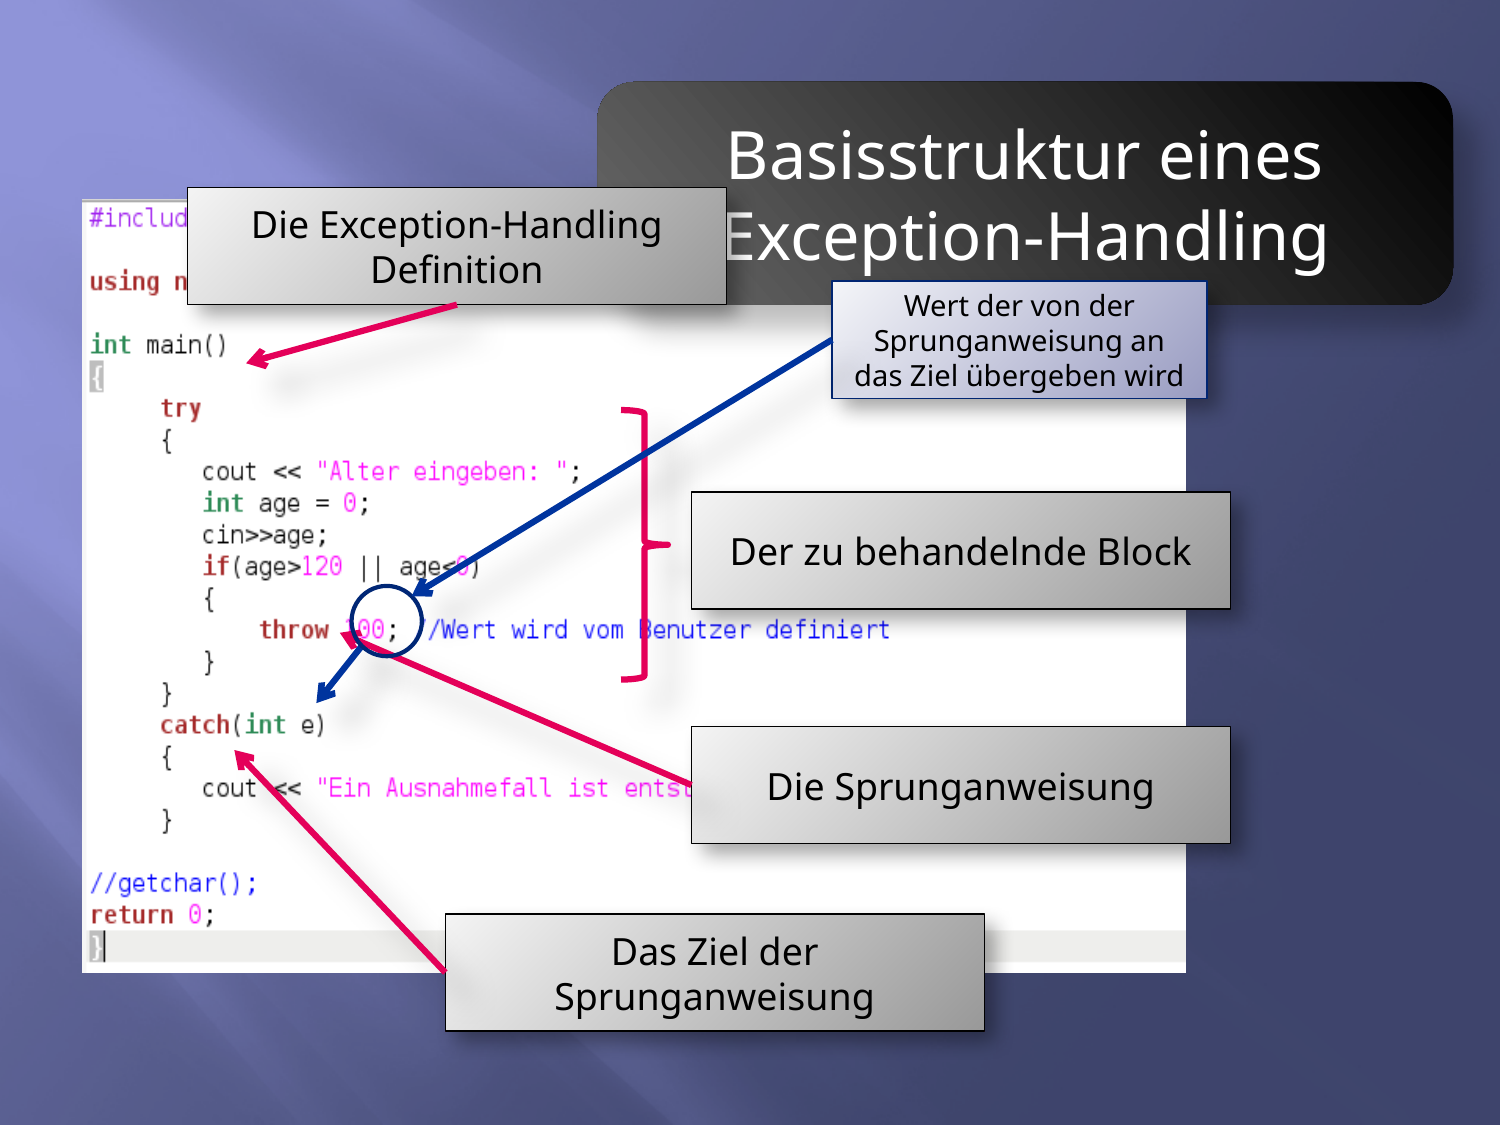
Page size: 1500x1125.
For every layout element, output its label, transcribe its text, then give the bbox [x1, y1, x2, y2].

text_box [321, 228, 381, 440]
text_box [310, 651, 368, 698]
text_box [339, 632, 692, 786]
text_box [234, 749, 446, 973]
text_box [411, 339, 833, 597]
text_box Die Exception-Handling Definition [187, 187, 727, 198]
text_box Das Ziel der Sprunganweisung [445, 1017, 985, 1032]
picture [81, 198, 1186, 973]
text_box Basisstruktur eines Exception-Handling [597, 81, 1454, 305]
